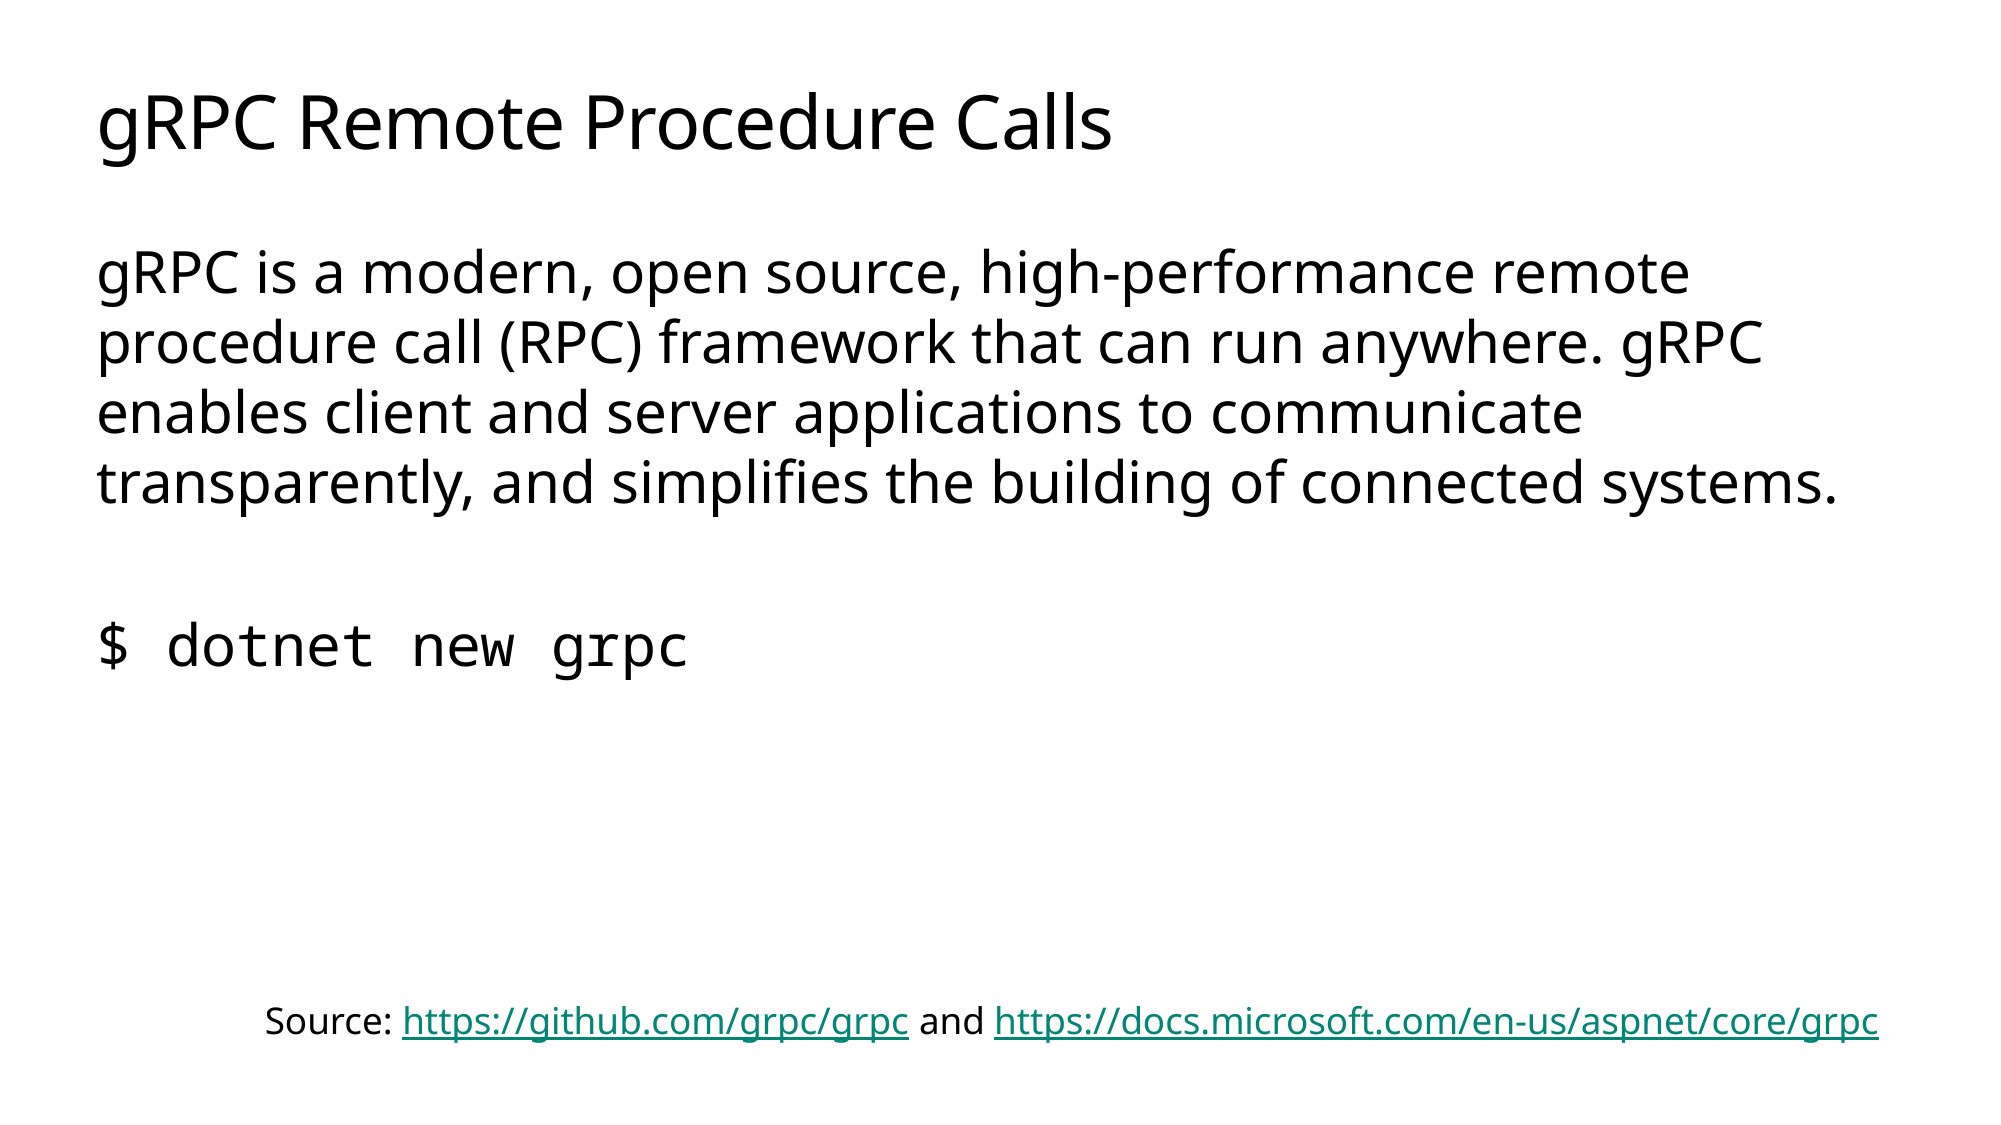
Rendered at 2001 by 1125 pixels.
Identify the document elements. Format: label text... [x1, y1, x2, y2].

list gRPC is a modern, open source, high-performance remote procedure call (RPC) framework that can run anywhere. gRPC enables client and server applications to communicate transparently, and simplifies the building of connected systems. $ dotnet new grpc [96, 235, 1904, 688]
title gRPC Remote Procedure Calls [96, 75, 1904, 166]
text_box Source: https://github.com/grpc/grpc and https://docs.microsoft.com/en-us/aspnet/core/grpc [96, 990, 1904, 1056]
